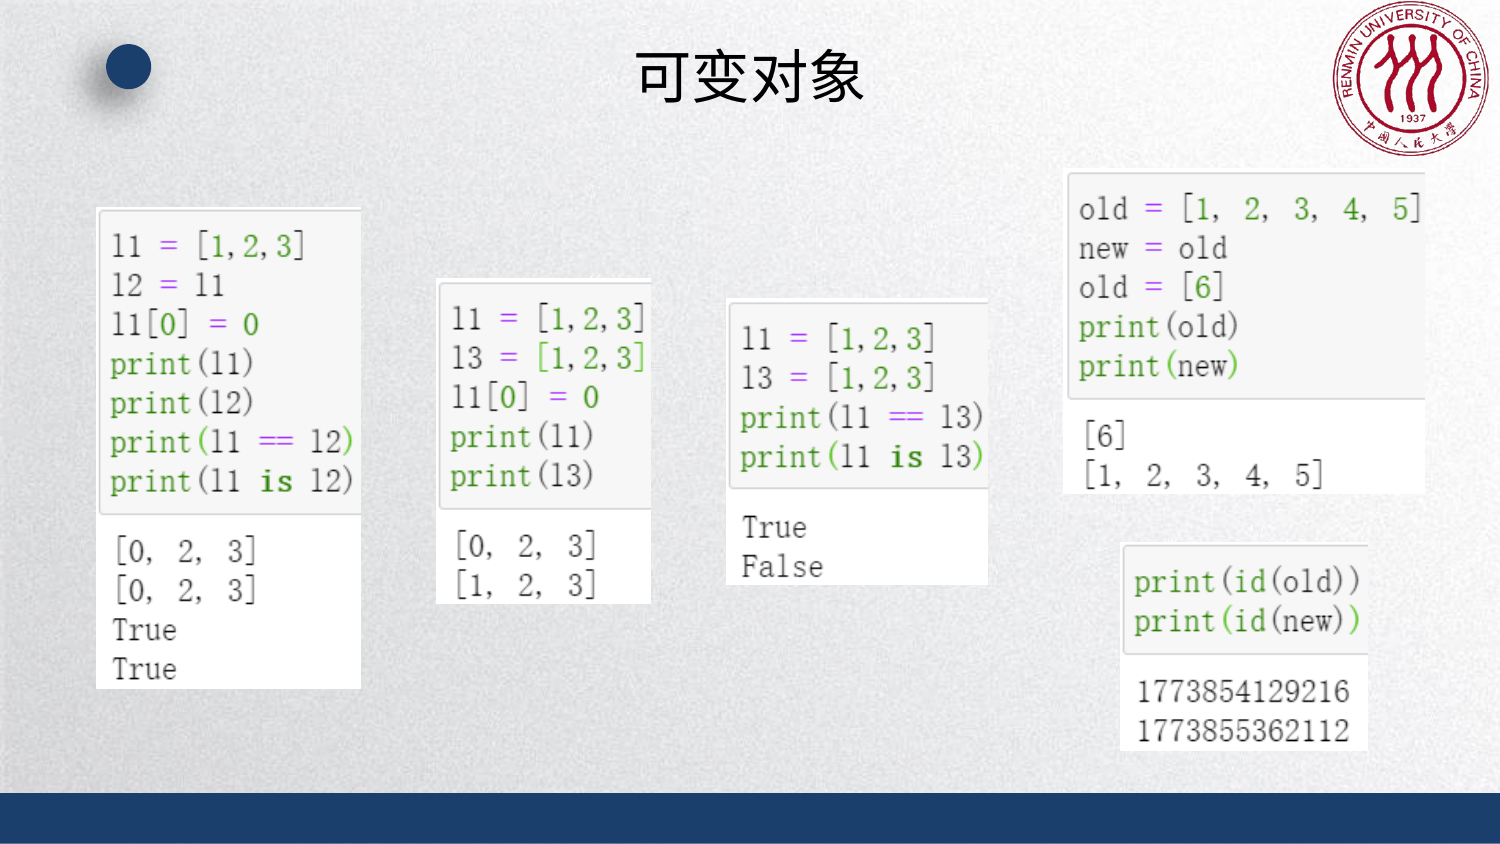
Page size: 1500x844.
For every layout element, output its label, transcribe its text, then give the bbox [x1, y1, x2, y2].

title 可变对象 [75, 33, 1425, 116]
picture [0, 0, 1500, 793]
